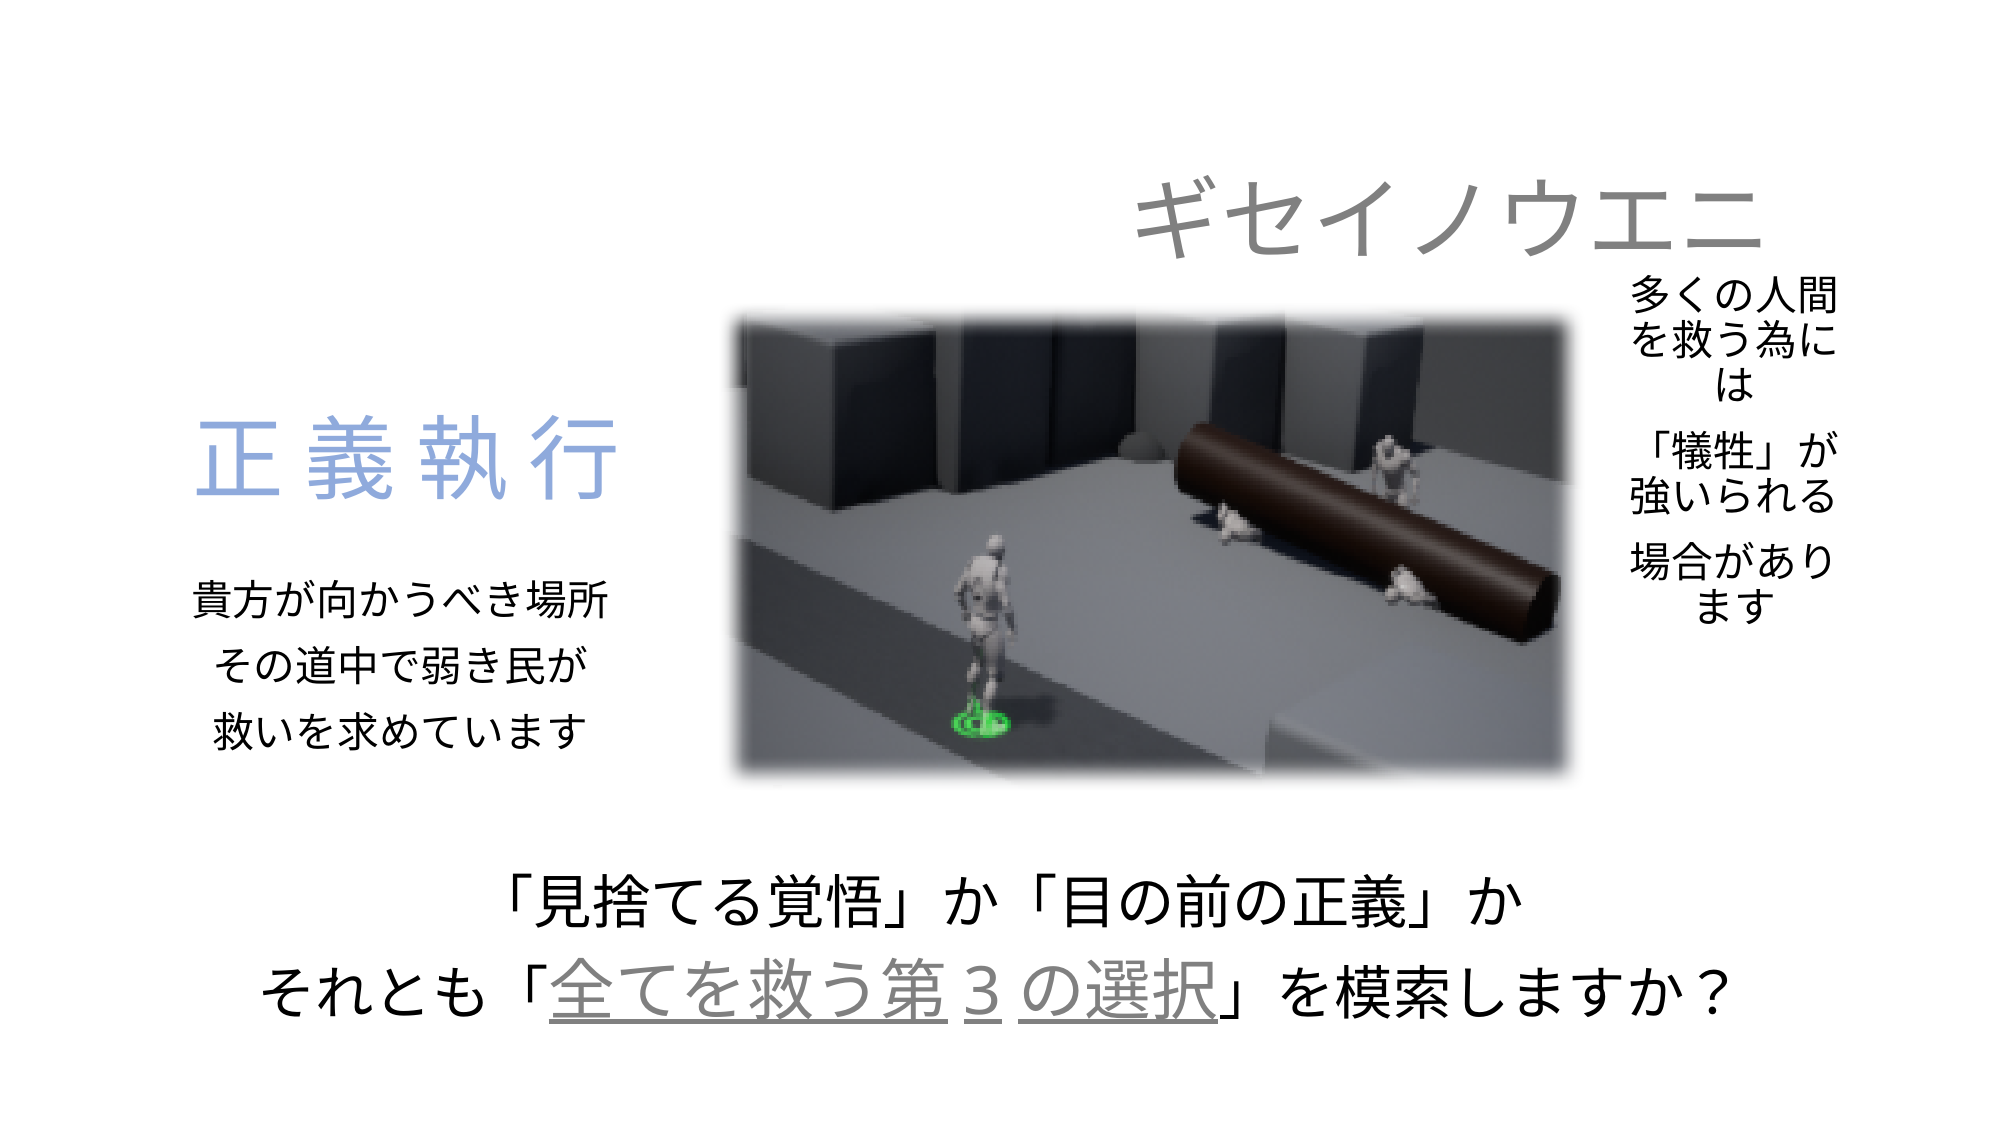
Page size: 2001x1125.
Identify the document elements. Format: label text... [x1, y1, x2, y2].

picture [718, 302, 1586, 791]
list 多くの人間を救う為には 「犠牲」が強いられる 場合があります [1622, 259, 1847, 935]
text_box 貴方が向かうべき場所 その道中で弱き民が 救いを求めています [0, 572, 832, 1125]
text_box 「見捨てる覚悟」か「目の前の正義」か それとも「全てを救う第3の選択」を模索しますか？ [171, 865, 1829, 1125]
text_box 正 義 執 行 [0, 354, 718, 572]
title ギセイノウエニ [1019, 114, 1882, 333]
